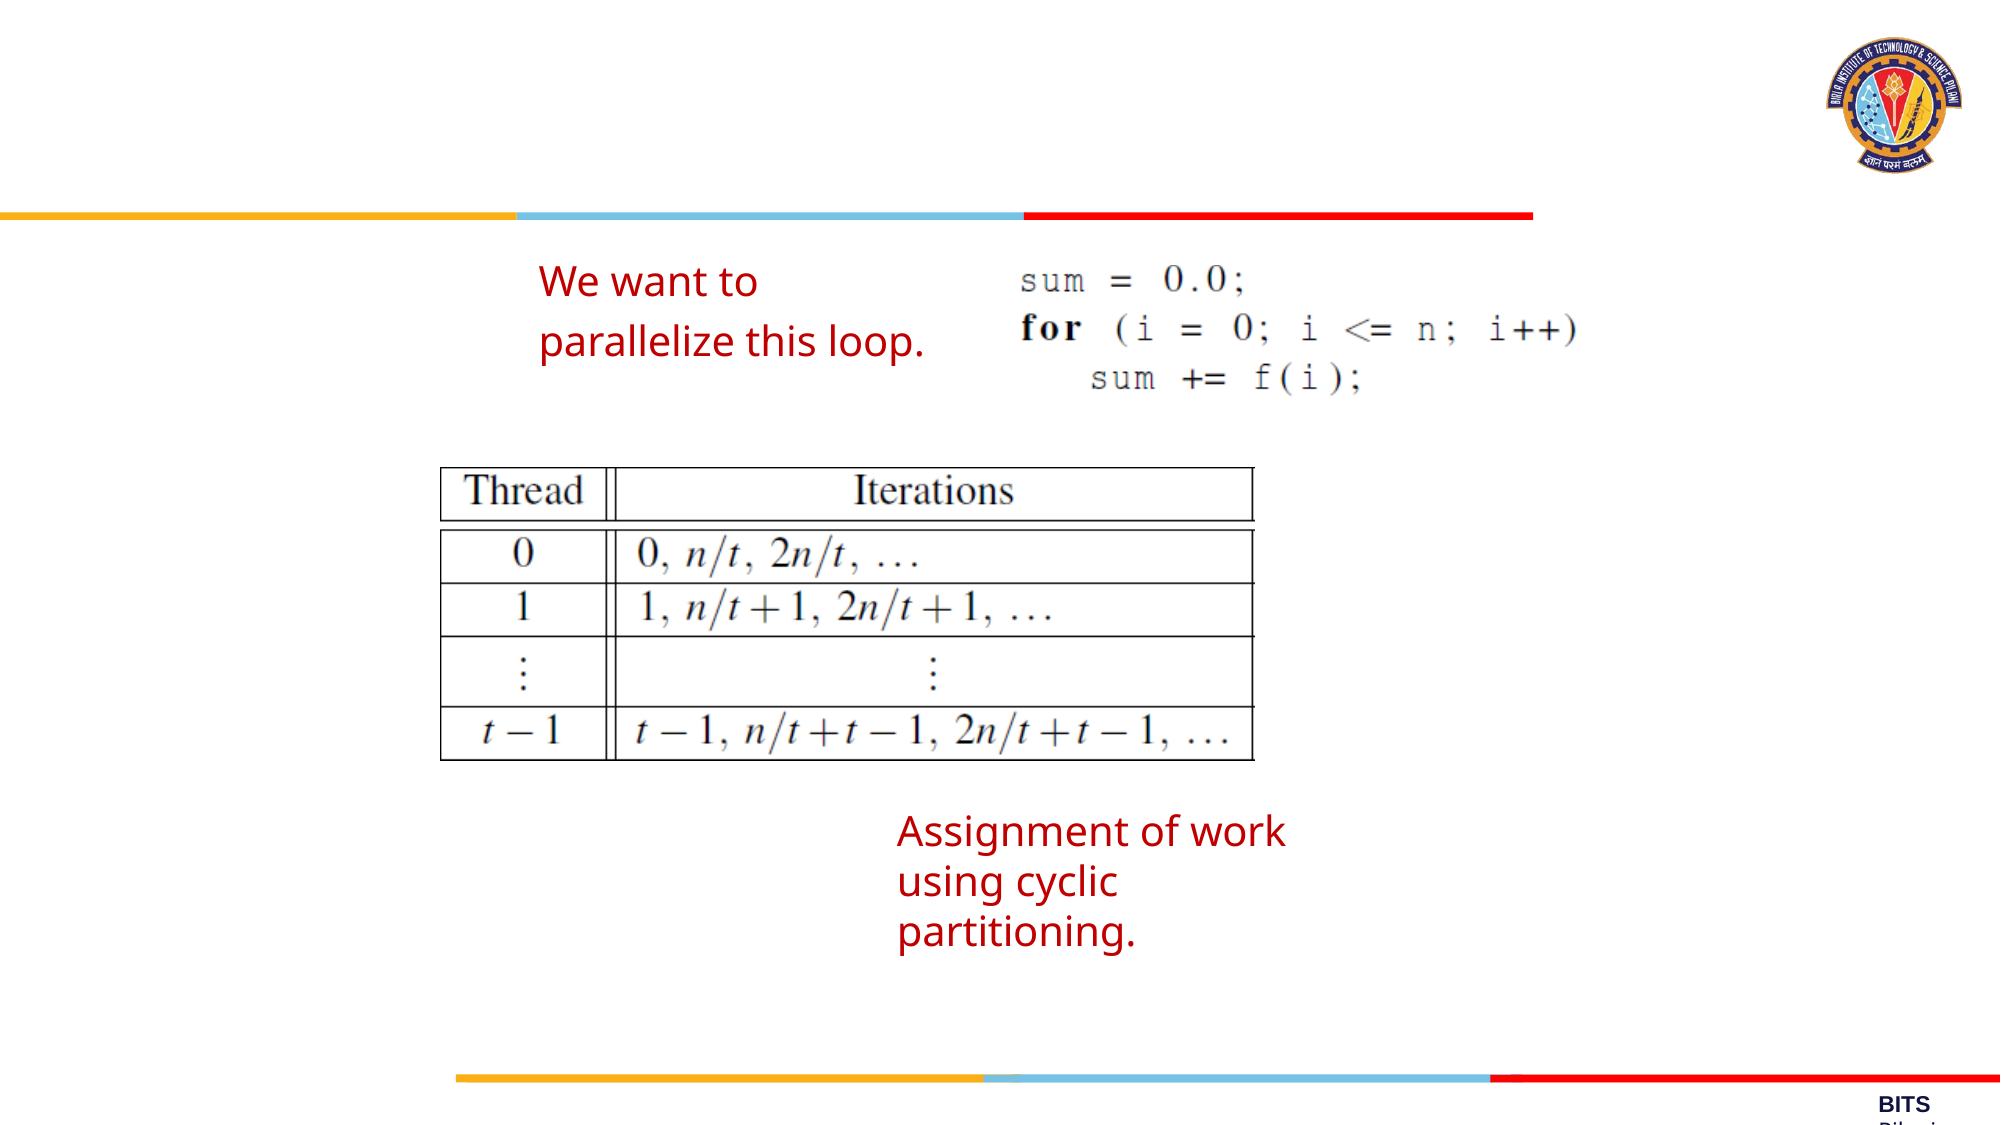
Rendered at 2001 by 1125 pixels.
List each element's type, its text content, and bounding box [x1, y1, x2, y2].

footer BITS Pilani [1876, 1089, 1995, 1125]
picture [1826, 37, 1962, 174]
picture [439, 466, 1255, 762]
title We want to parallelize this loop. [536, 242, 949, 433]
picture [1021, 265, 1577, 397]
text_box Assignment of work using cyclic partitioning. [894, 803, 1340, 956]
